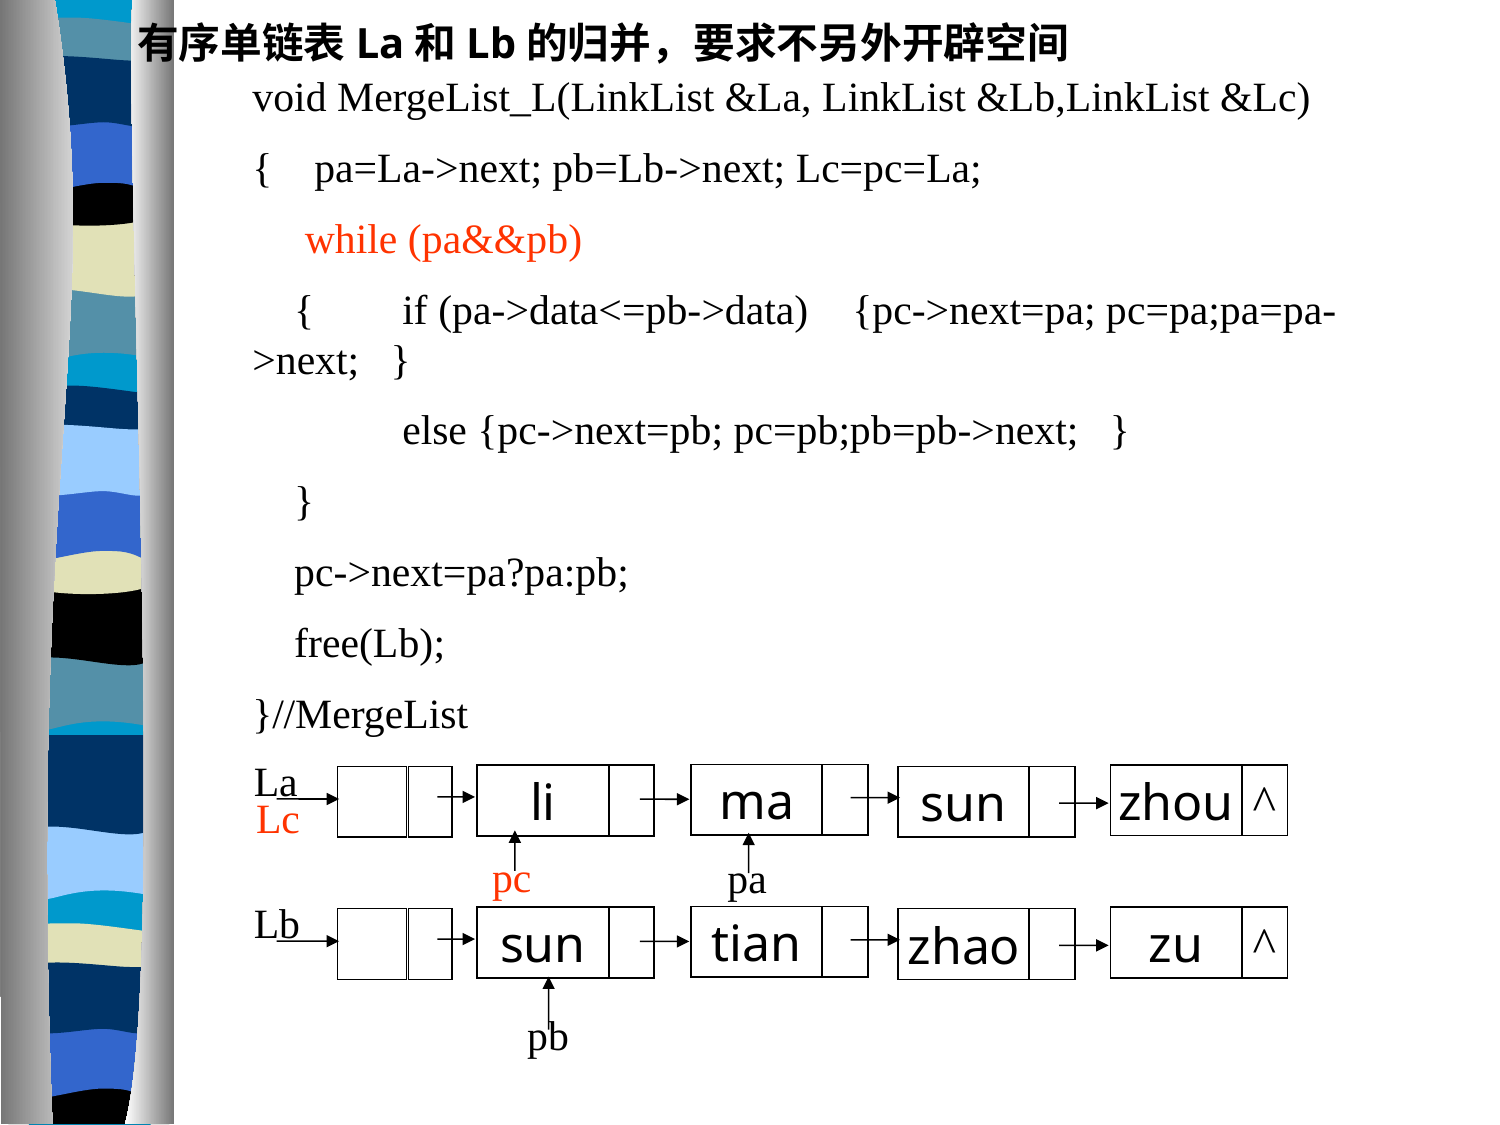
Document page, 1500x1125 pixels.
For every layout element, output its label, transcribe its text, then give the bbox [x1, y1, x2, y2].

text_box ^ [1241, 907, 1288, 978]
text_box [477, 830, 565, 909]
text_box ma [690, 764, 822, 836]
text_box [639, 935, 690, 948]
text_box [389, 766, 407, 838]
text_box zhao [897, 908, 1029, 980]
text_box [408, 766, 453, 838]
text_box La [238, 746, 389, 812]
text_box [1029, 908, 1075, 980]
text_box [608, 907, 655, 979]
text_box [408, 908, 453, 980]
text_box 有序单链表La和Lb的归并，要求不另外开辟空间 [122, 9, 1084, 75]
text_box [437, 790, 475, 804]
text_box li [477, 765, 608, 836]
text_box [639, 793, 690, 806]
text_box zhou [1110, 764, 1241, 836]
text_box [1059, 796, 1109, 810]
text_box Lc [241, 784, 392, 850]
text_box void MergeList_L(LinkList &La, LinkList &Lb,LinkList &Lc) { pa=La->next; pb=Lb->next; Lc=pc=La; while (pa&&pb) { if (pa->data<=pb->data) {pc->next=pa; pc=pa;pa=pa->next; } else {pc->next=pb; pc=pb;pb=pb->next; } } pc->next=pa?pa:pb; free(Lb); }//MergeList [237, 62, 1500, 745]
text_box [850, 933, 901, 947]
text_box [337, 908, 407, 980]
text_box ^ [1241, 764, 1288, 836]
text_box sun [477, 907, 608, 979]
text_box tian [690, 906, 822, 978]
text_box sun [897, 766, 1029, 838]
text_box [437, 932, 475, 946]
text_box zu [1110, 907, 1241, 978]
text_box [608, 765, 655, 836]
text_box [1029, 766, 1075, 838]
text_box [822, 764, 868, 836]
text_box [712, 832, 800, 910]
text_box [1059, 939, 1109, 952]
text_box [822, 906, 868, 978]
text_box [850, 791, 901, 804]
text_box Lb [238, 889, 389, 954]
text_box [512, 976, 600, 1067]
